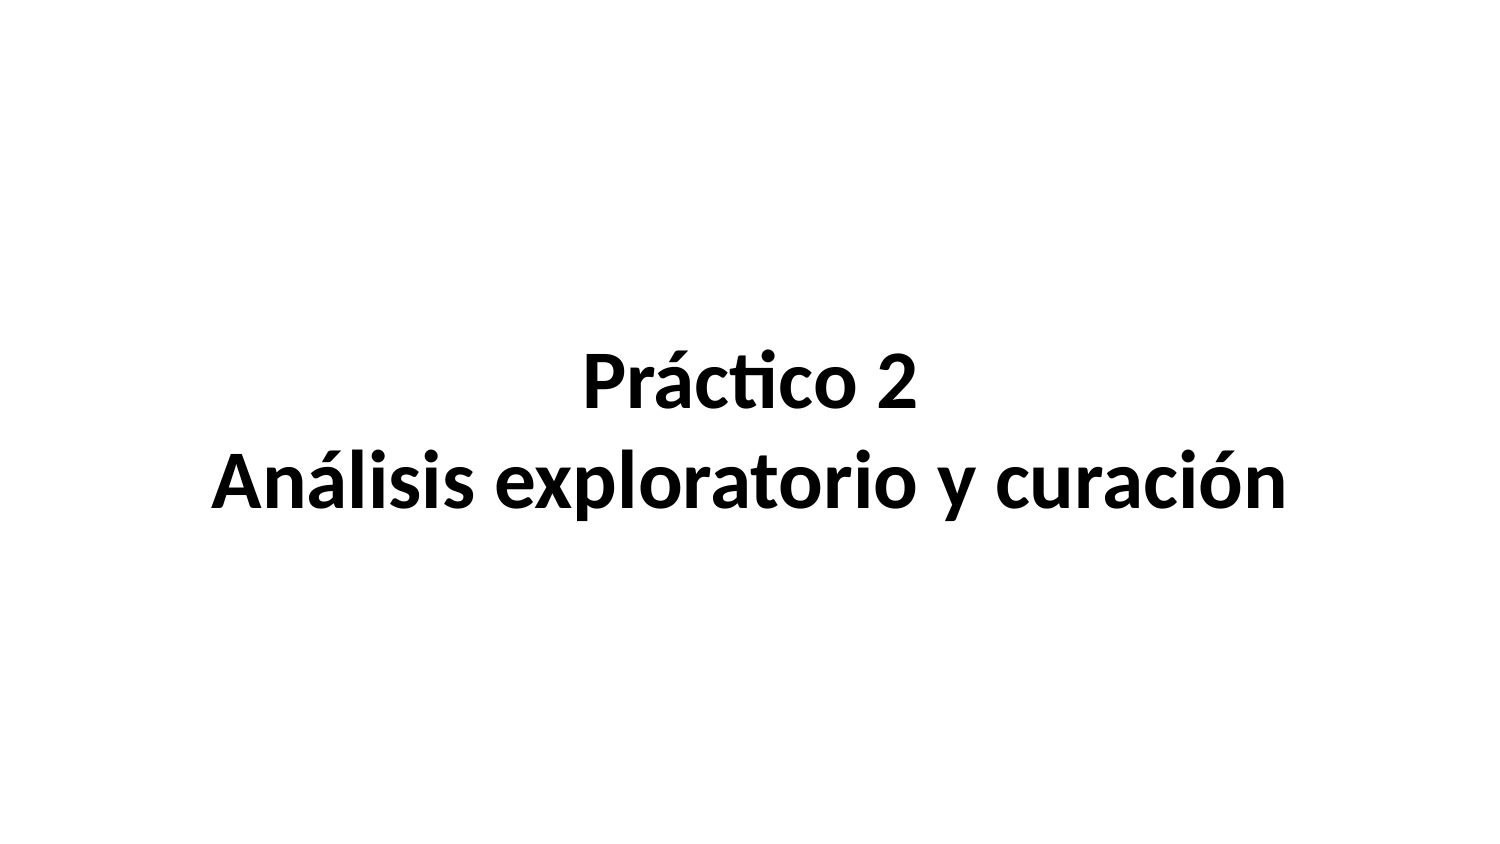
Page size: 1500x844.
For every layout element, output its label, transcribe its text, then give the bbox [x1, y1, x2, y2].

title Práctico 2 Análisis exploratorio y curación [51, 310, 1450, 540]
